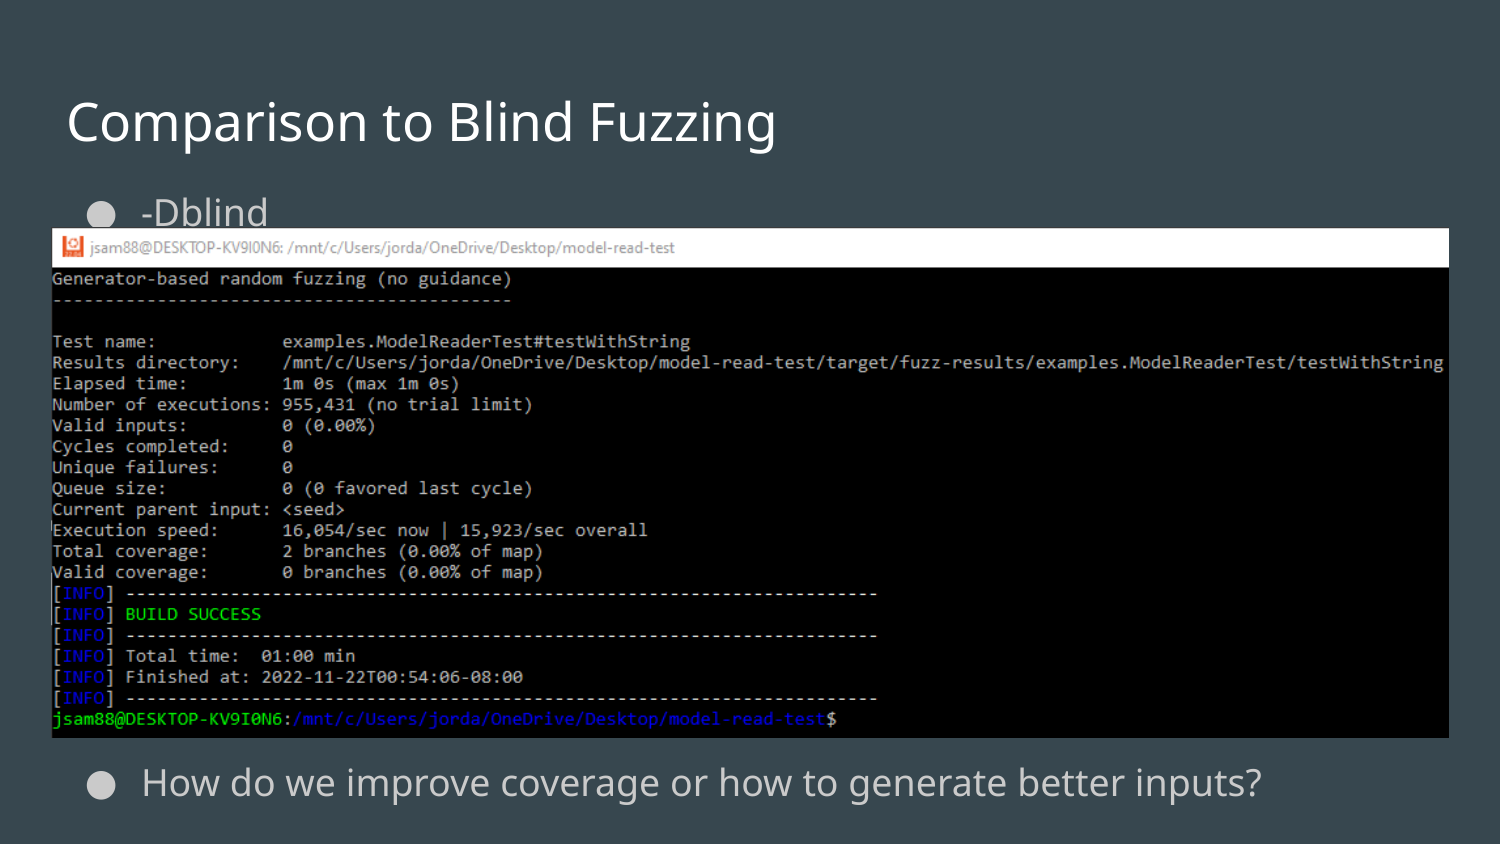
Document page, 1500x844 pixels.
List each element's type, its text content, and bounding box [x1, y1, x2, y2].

picture [50, 226, 1450, 738]
list -Dblind [51, 166, 1449, 226]
title Comparison to Blind Fuzzing [51, 72, 1449, 166]
text_box How do we improve coverage or how to generate better inputs? [51, 745, 1449, 819]
